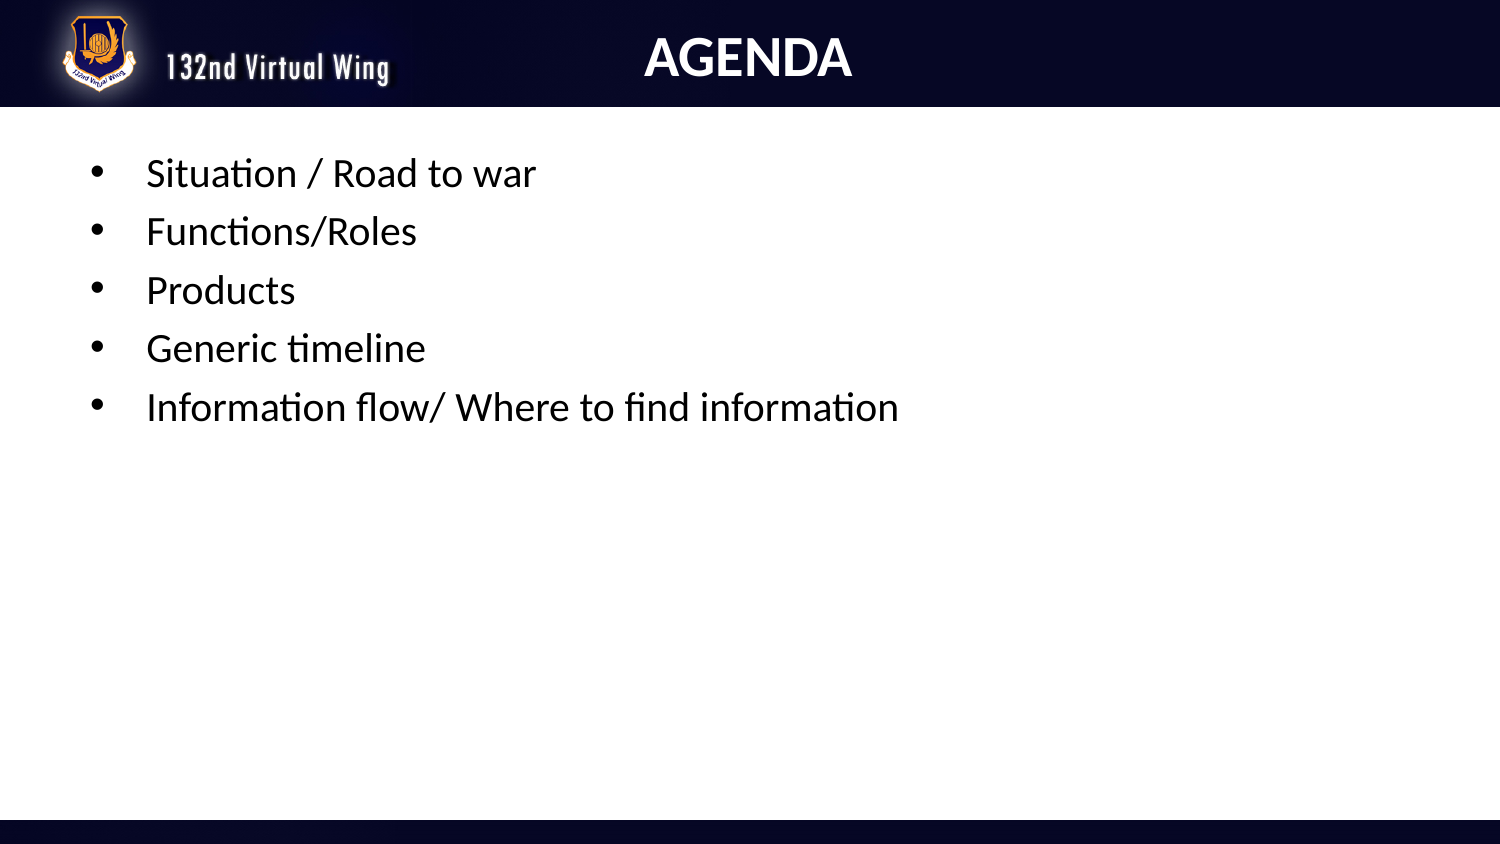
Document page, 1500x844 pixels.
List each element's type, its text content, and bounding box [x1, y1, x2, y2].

title AGENDA [0, 0, 1498, 107]
picture [0, 820, 1500, 844]
list Situation / Road to war Functions/Roles Products Generic timeline Information flow/ Where to find information [75, 138, 1425, 824]
